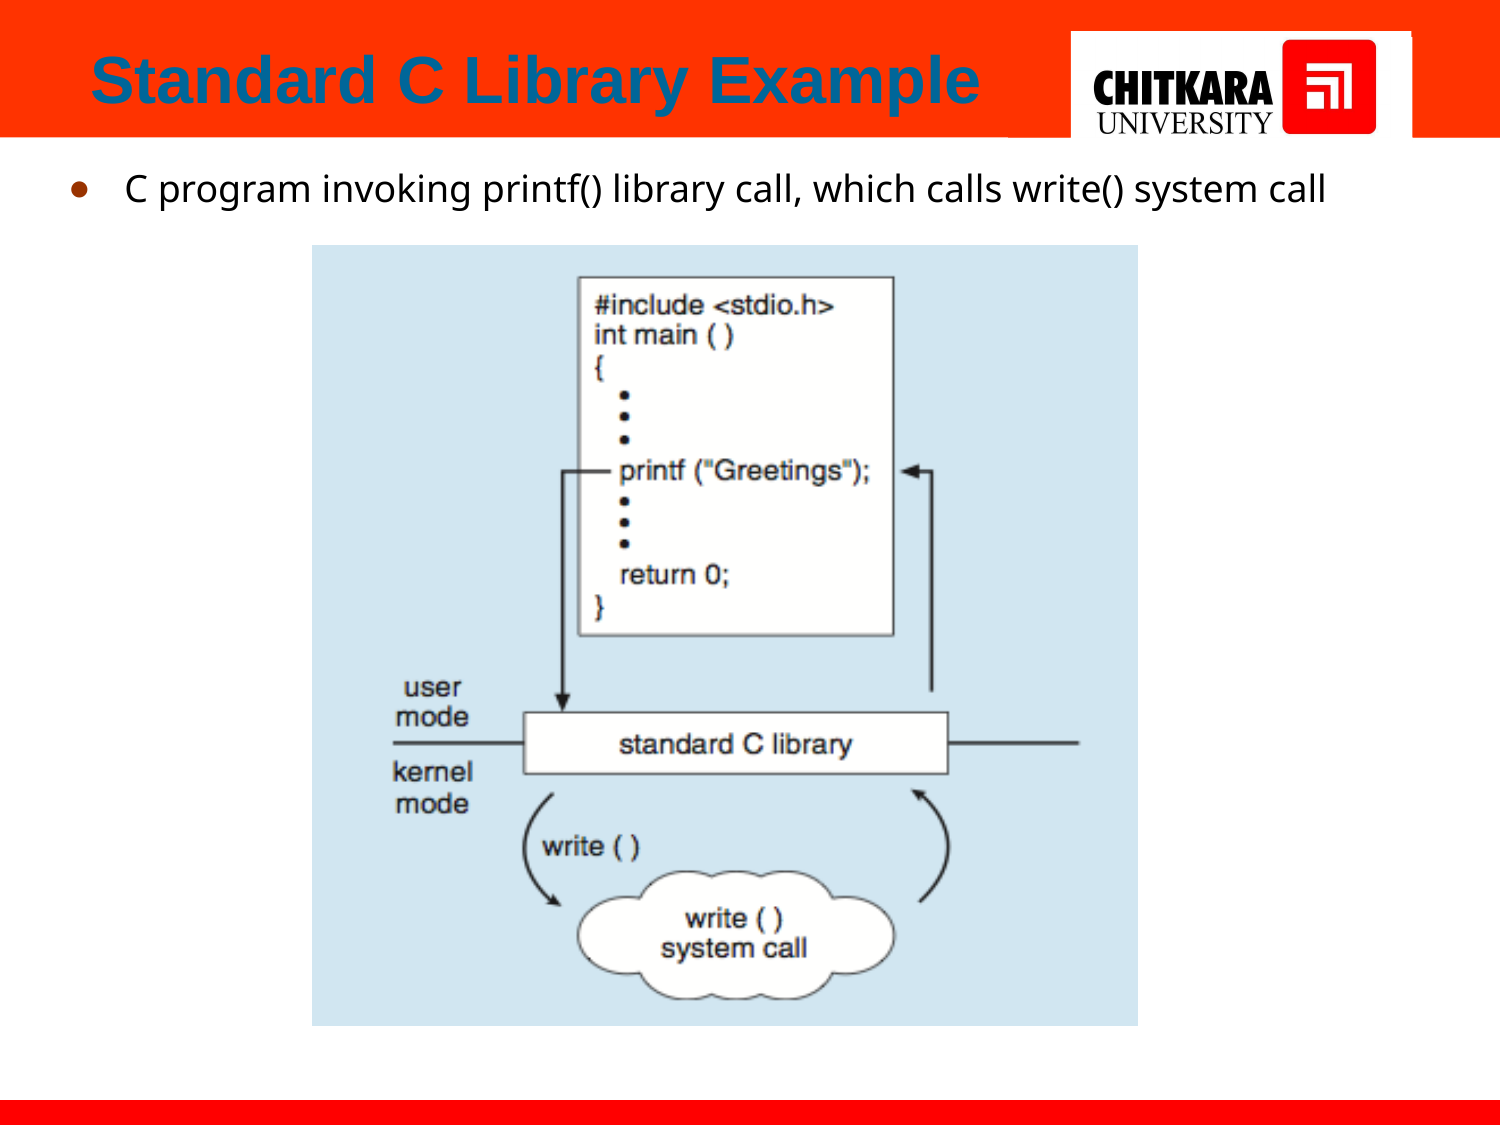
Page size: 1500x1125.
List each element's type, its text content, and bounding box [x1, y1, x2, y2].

list C program invoking printf() library call, which calls write() system call [53, 157, 1425, 1026]
title Standard C Library Example [75, 30, 1425, 125]
picture [311, 245, 1139, 1026]
picture [1074, 125, 1391, 138]
